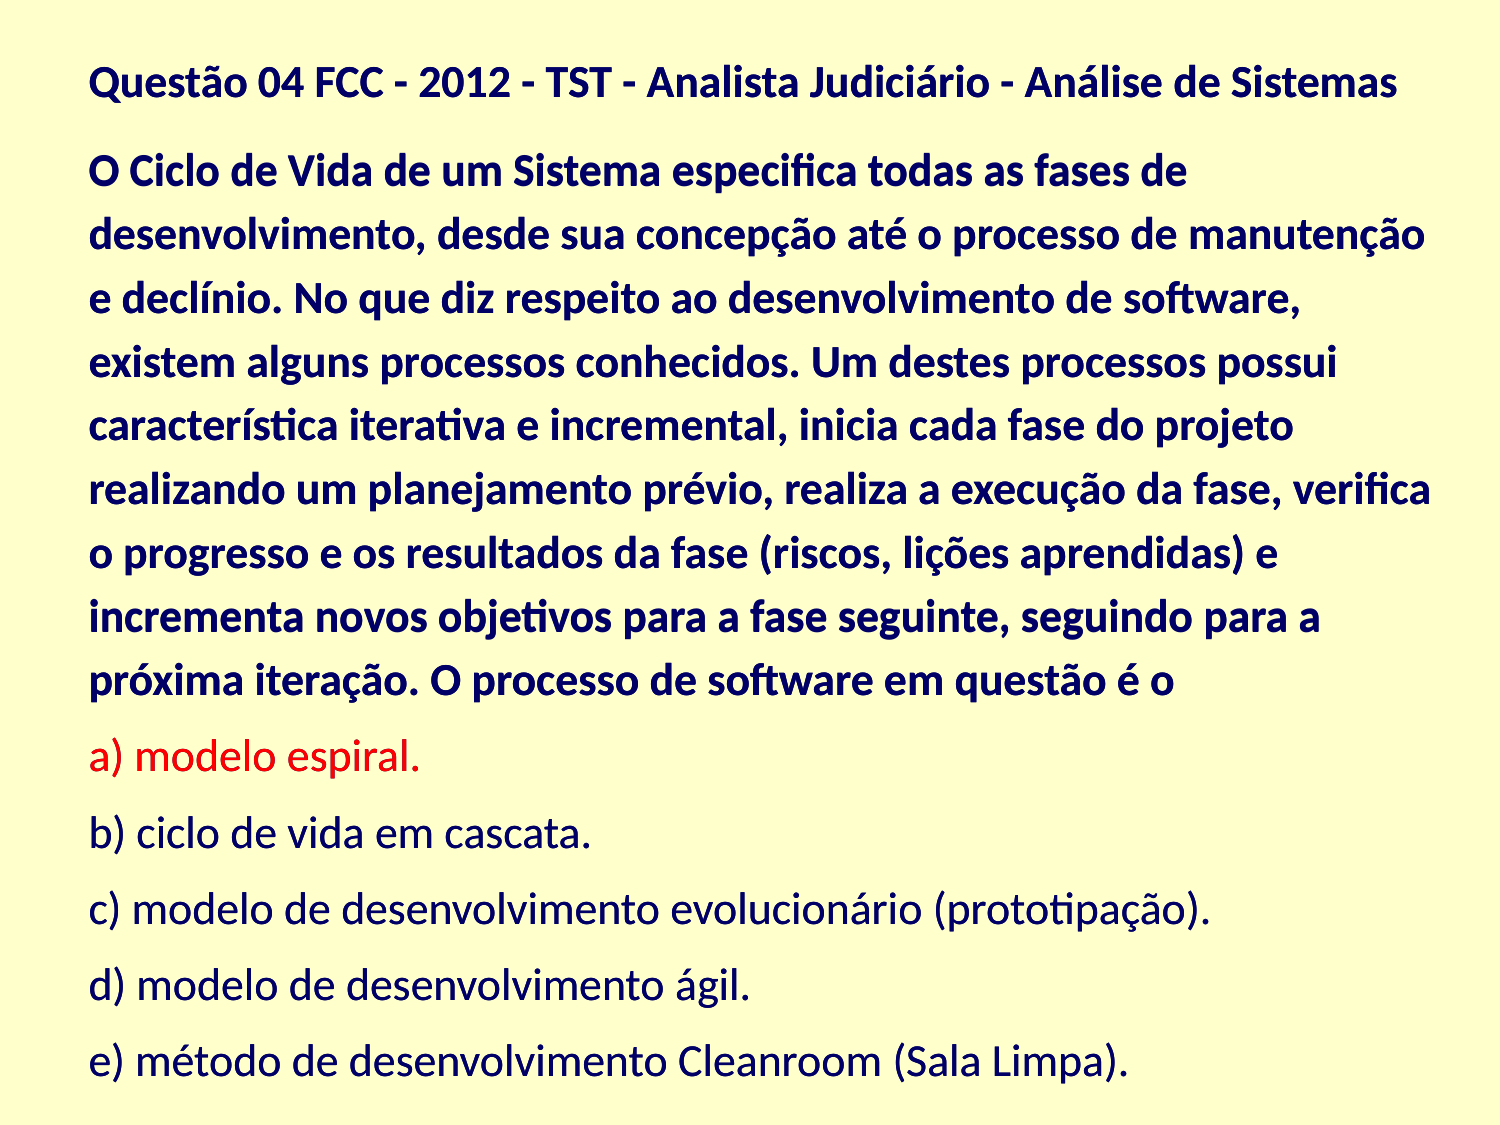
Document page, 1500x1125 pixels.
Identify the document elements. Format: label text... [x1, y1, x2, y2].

text_box Questão 04 FCC - 2012 - TST - Analista Judiciário - Análise de Sistemas O Ciclo de Vida de um Sistema especifica todas as fases de desenvolvimento, desde sua concepção até o processo de manutenção e declínio. No que diz respeito ao desenvolvimento de software, existem alguns processos conhecidos. Um destes processos possui característica iterativa e incremental, inicia cada fase do projeto realizando um planejamento prévio, realiza a execução da fase, verifica o progresso e os resultados da fase (riscos, lições aprendidas) e incrementa novos objetivos para a fase seguinte, seguindo para a próxima iteração. O processo de software em questão é o a) modelo espiral. b) ciclo de vida em cascata. c) modelo de desenvolvimento evolucionário (prototipação). d) modelo de desenvolvimento ágil. e) método de desenvolvimento Cleanroom (Sala Limpa). [88, 42, 1447, 1094]
